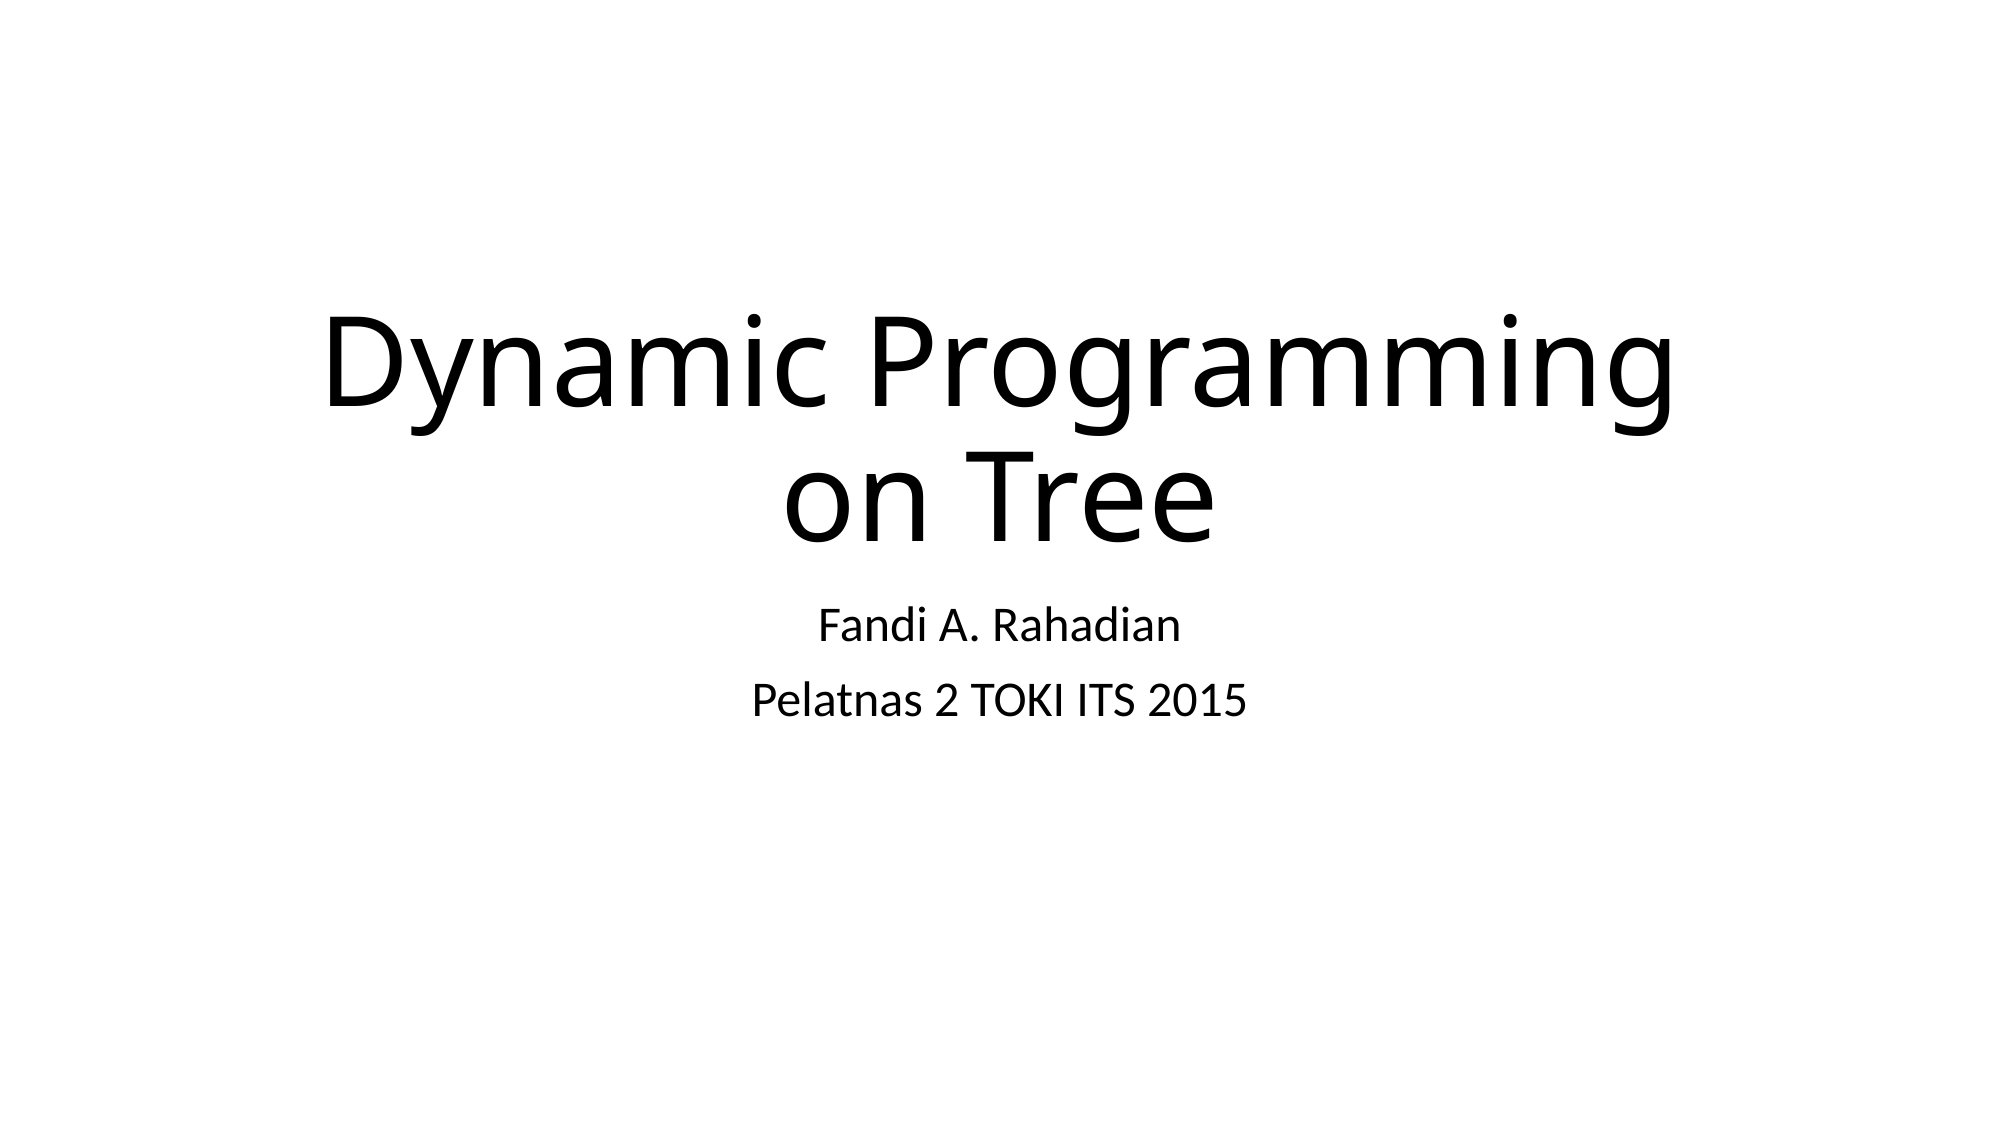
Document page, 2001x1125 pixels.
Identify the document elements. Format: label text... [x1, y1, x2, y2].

subtitle Fandi A. Rahadian Pelatnas 2 TOKI ITS 2015 [249, 590, 1750, 863]
title Dynamic Programming on Tree [249, 184, 1750, 576]
